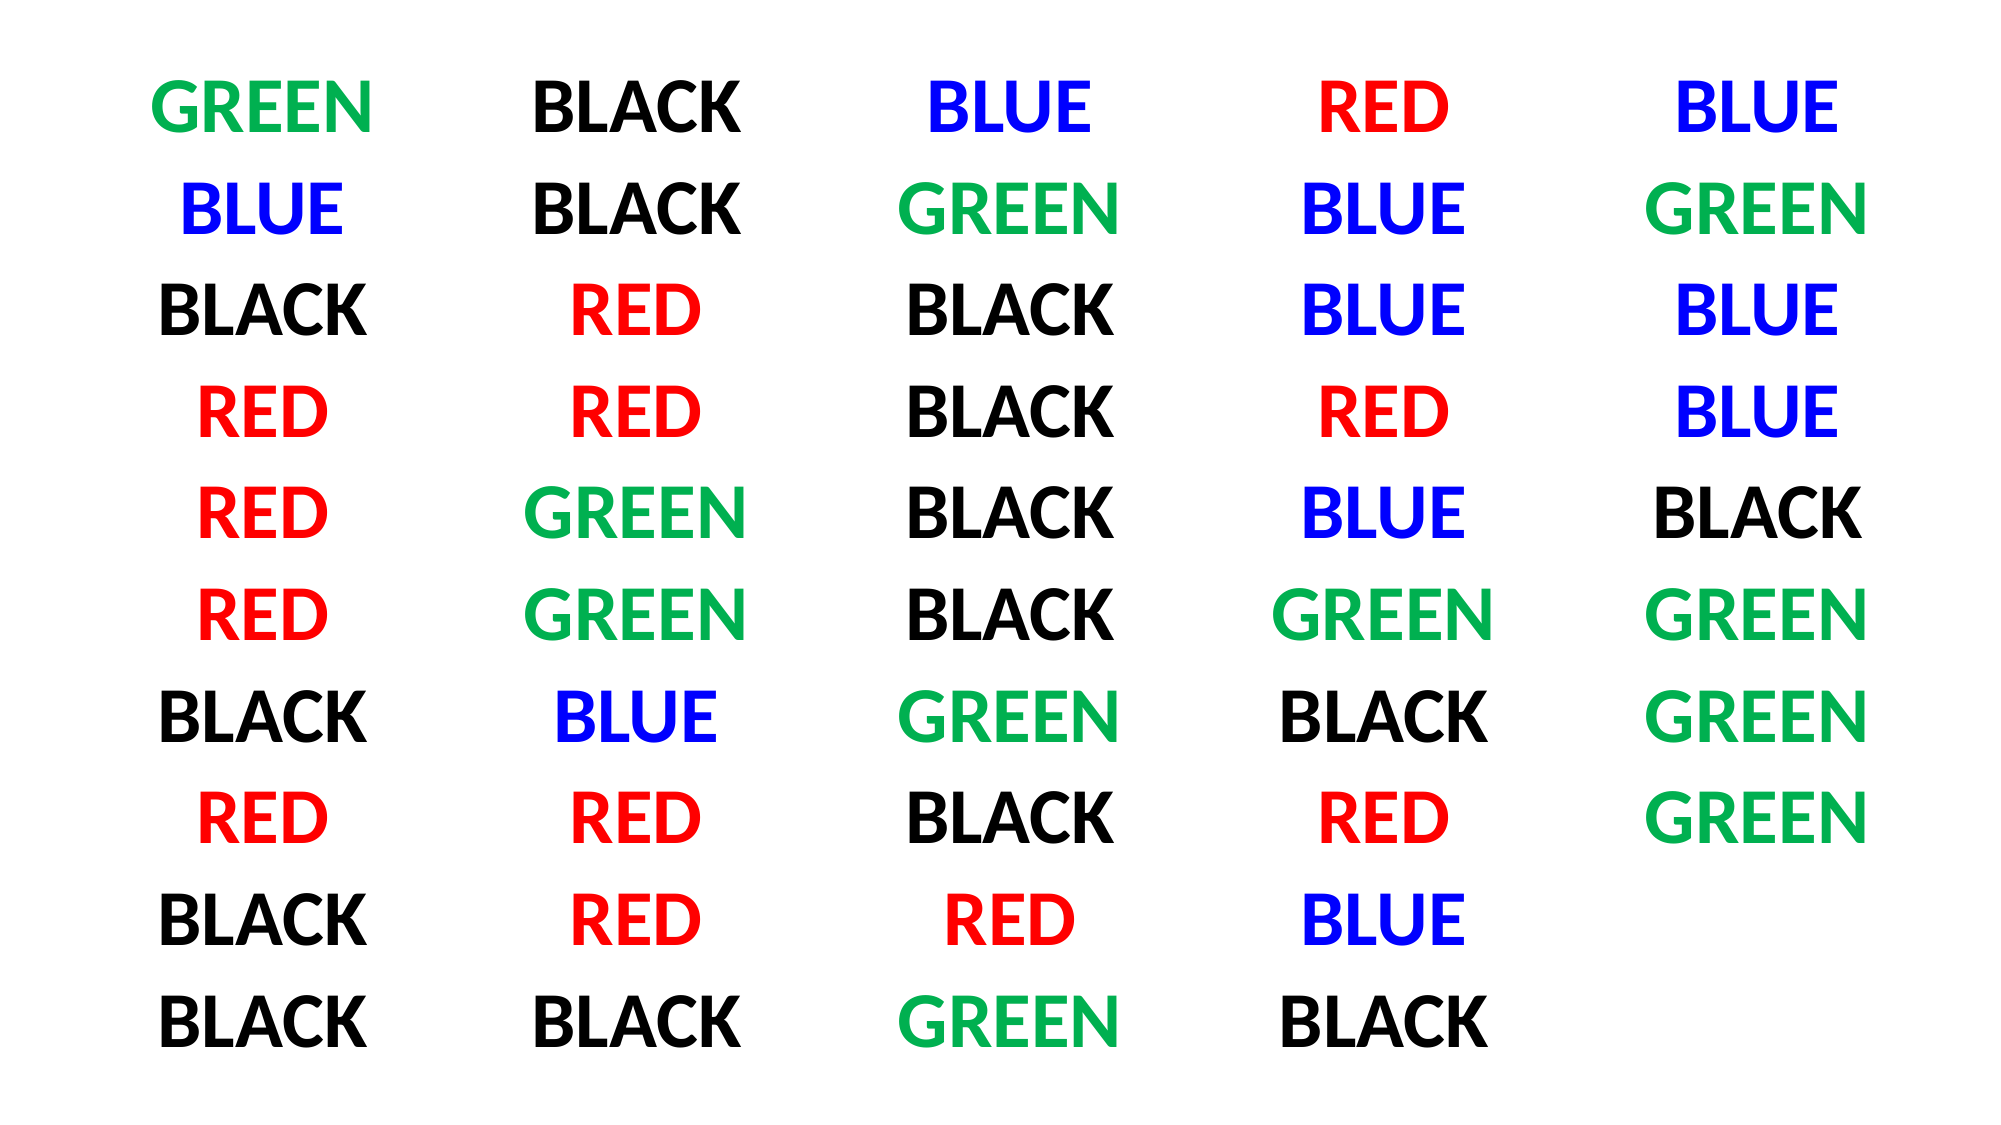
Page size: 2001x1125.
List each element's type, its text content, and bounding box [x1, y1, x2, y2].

list GREEN BLUE BLACK RED RED RED BLACK RED BLACK BLACK BLACK BLACK RED RED GREEN GREEN BLUE RED RED BLACK BLUE GREEN BLACK BLACK BLACK BLACK GREEN BLACK RED GREEN RED BLUE BLUE RED BLUE GREEN BLACK RED BLUE BLACK BLUE GREEN BLUE BLUE BLACK GREEN GREEN GREEN [60, 39, 1960, 1076]
